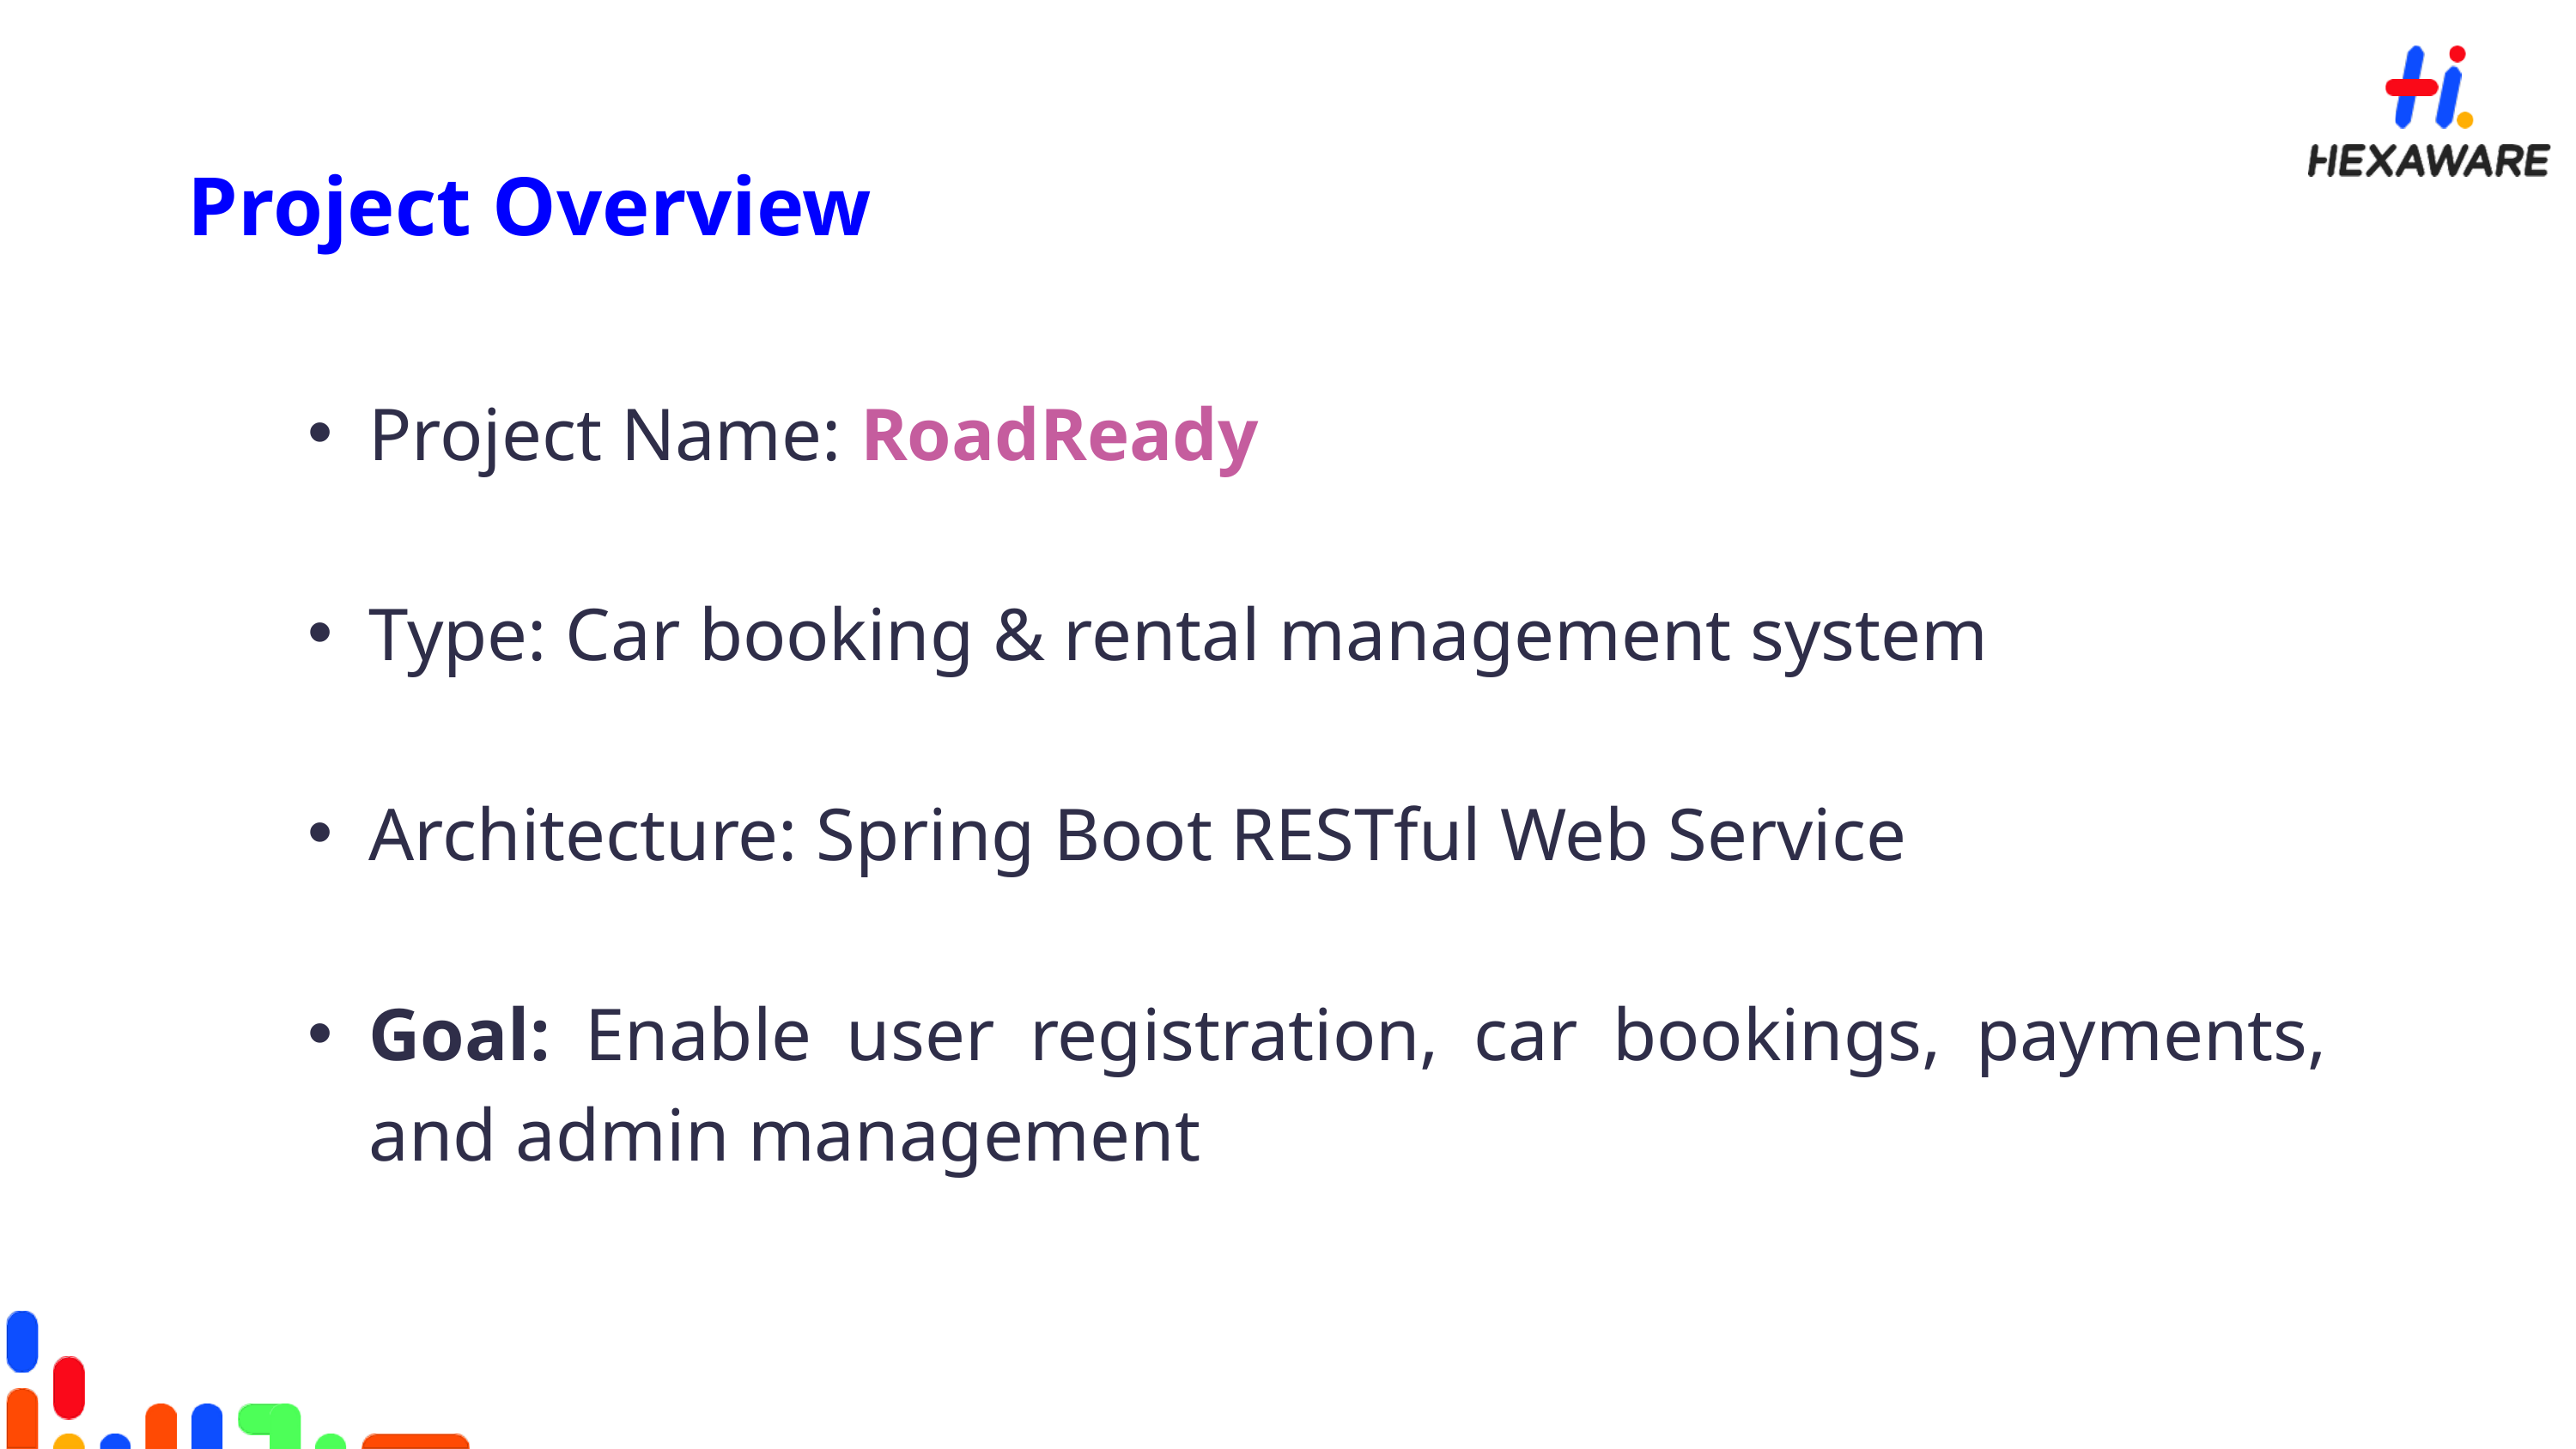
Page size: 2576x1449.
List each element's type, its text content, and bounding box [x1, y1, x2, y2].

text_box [2449, 45, 2466, 64]
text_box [238, 1404, 267, 1435]
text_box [361, 1434, 470, 1449]
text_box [2307, 144, 2551, 178]
text_box Project Name: RoadReady Type: Car booking & rental management system Architecture: Spring Boot RESTful Web Service Goal: Enable user registration, car bookings, payments, and admin management [247, 374, 2329, 1276]
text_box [52, 1434, 85, 1449]
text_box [269, 1404, 301, 1449]
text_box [6, 1311, 39, 1373]
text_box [2385, 78, 2439, 96]
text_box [191, 1404, 223, 1449]
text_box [6, 1388, 39, 1449]
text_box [53, 1356, 85, 1420]
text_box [2456, 112, 2474, 129]
text_box [2395, 45, 2462, 129]
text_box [314, 1434, 347, 1449]
text_box Project Overview [145, 139, 914, 252]
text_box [100, 1434, 131, 1449]
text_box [145, 1404, 178, 1449]
